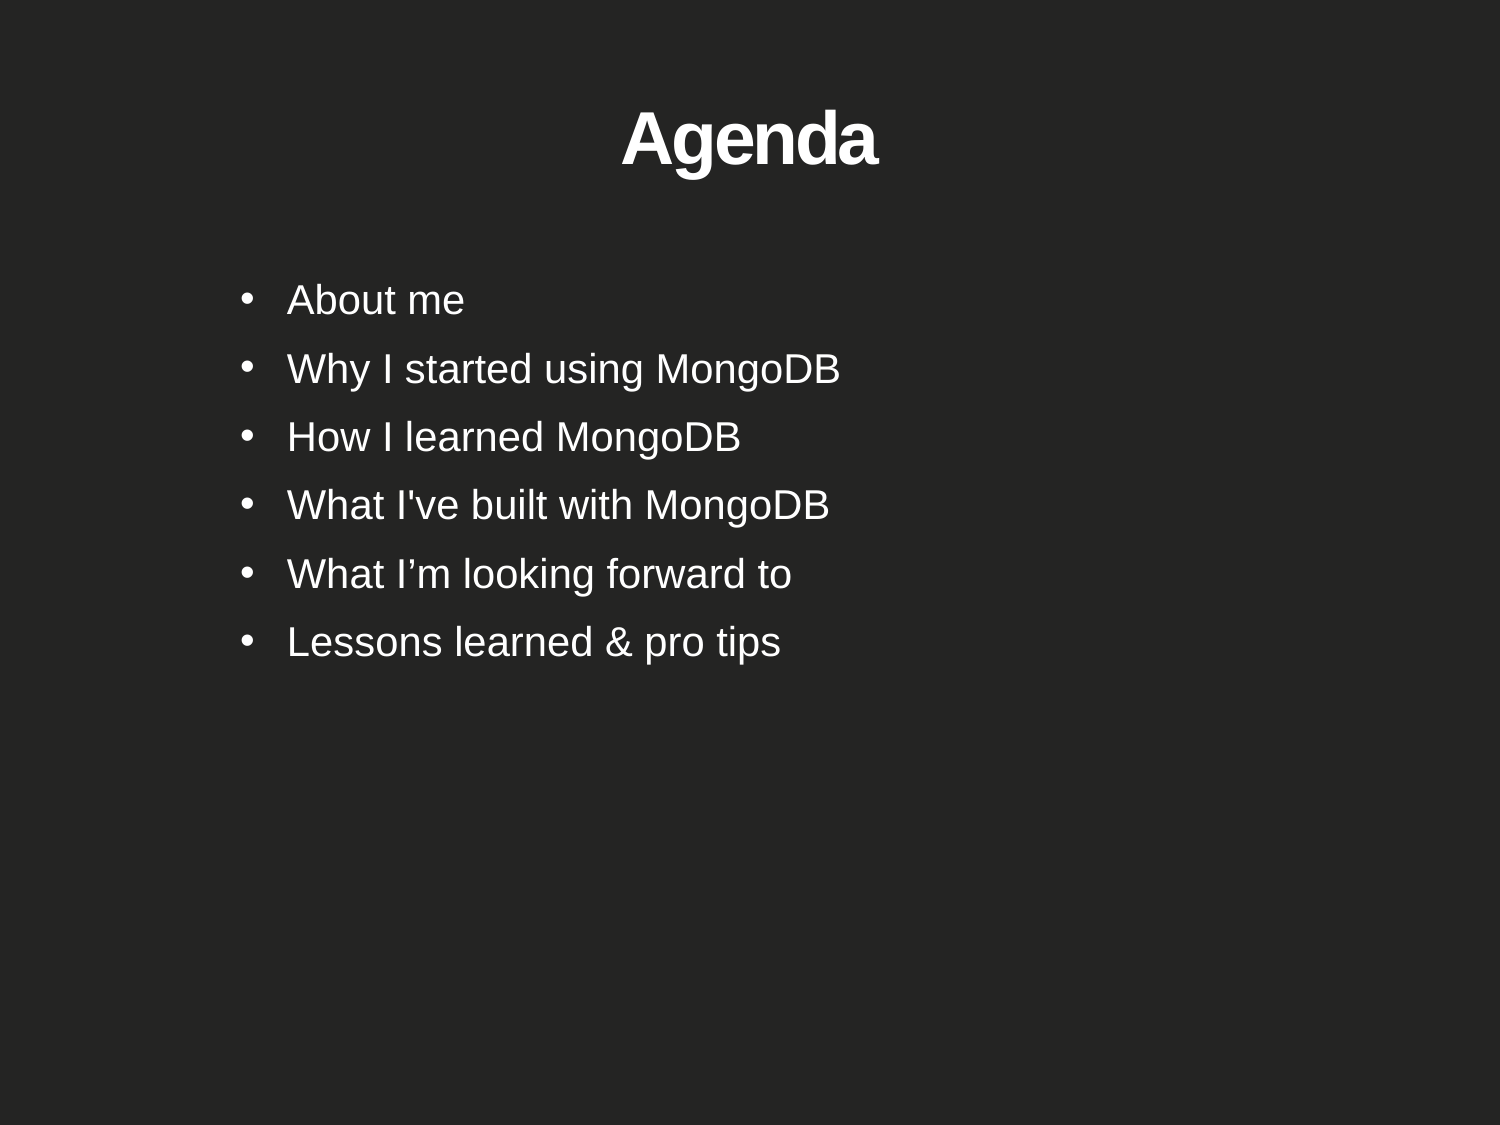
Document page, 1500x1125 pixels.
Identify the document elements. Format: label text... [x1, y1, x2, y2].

title Agenda [112, 14, 1388, 256]
subtitle About me Why I started using MongoDB How I learned MongoDB What I've built with MongoDB What I’m looking forward to Lessons learned & pro tips [225, 255, 1275, 985]
